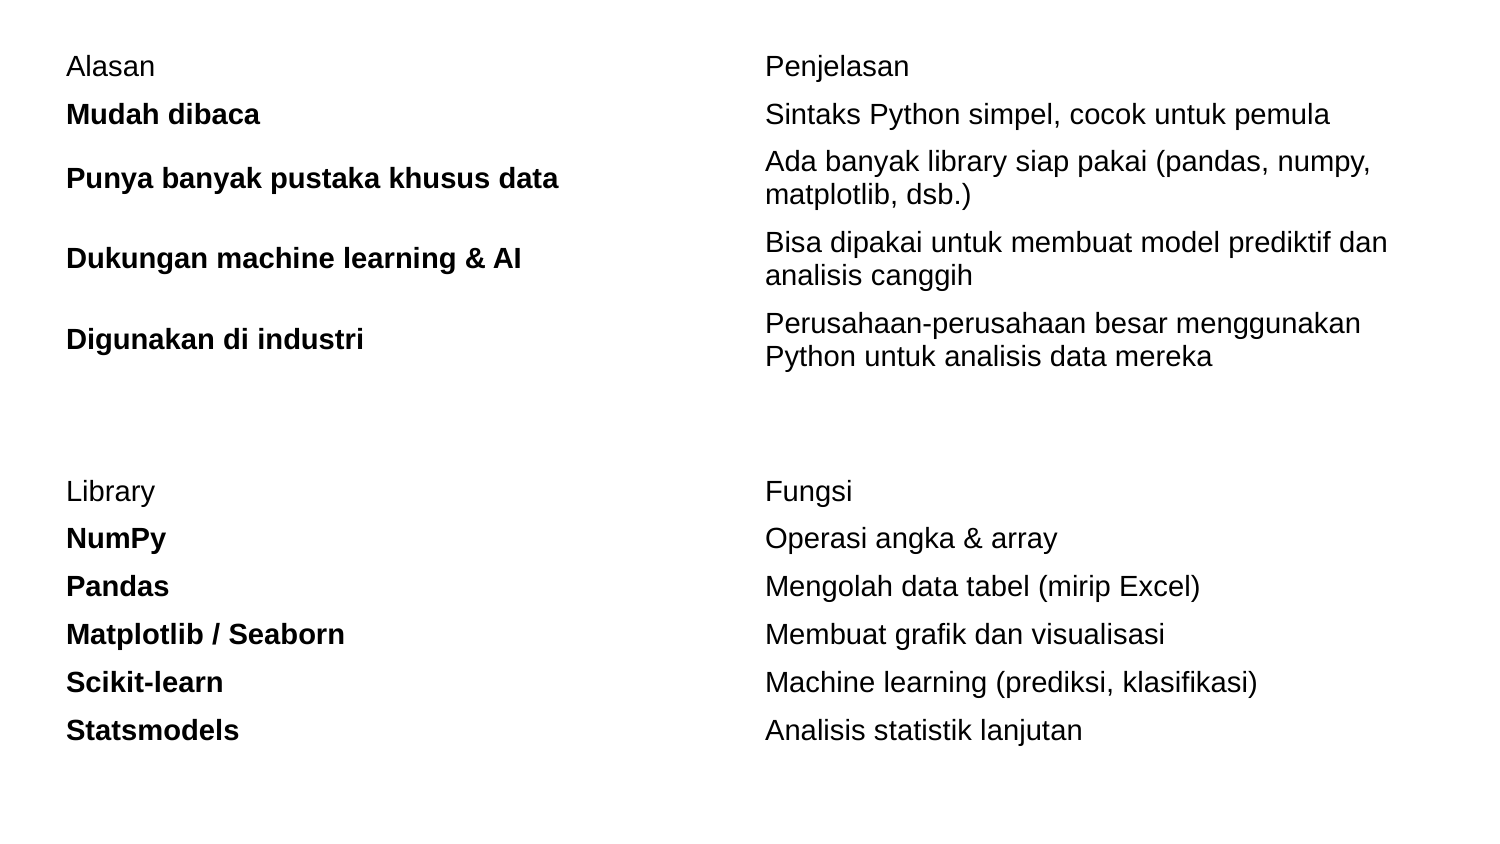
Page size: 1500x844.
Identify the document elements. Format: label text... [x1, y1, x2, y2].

table_cell Matplotlib / Seaborn [51, 611, 750, 658]
table_cell Pandas [51, 563, 750, 611]
table_cell Operasi angka & array [750, 515, 1449, 563]
table_cell Mudah dibaca [51, 90, 750, 138]
table_cell Scikit-learn [51, 658, 750, 706]
table_cell Ada banyak library siap pakai (pandas, numpy, matplotlib, dsb.) [750, 138, 1449, 219]
table_cell Digunakan di industri [51, 299, 750, 380]
table_cell Bisa dipakai untuk membuat model prediktif dan analisis canggih [750, 219, 1449, 299]
table_cell Mengolah data tabel (mirip Excel) [750, 563, 1449, 611]
table_cell NumPy [51, 515, 750, 563]
table_cell Statsmodels [51, 706, 750, 754]
table_cell Machine learning (prediksi, klasifikasi) [750, 658, 1449, 706]
table_header Library [51, 467, 750, 515]
table_cell Punya banyak pustaka khusus data [51, 138, 750, 219]
table_cell Sintaks Python simpel, cocok untuk pemula [750, 90, 1449, 138]
table_cell Analisis statistik lanjutan [750, 706, 1449, 754]
table_cell Dukungan machine learning & AI [51, 219, 750, 299]
table_header Alasan [51, 42, 750, 90]
table_header Penjelasan [750, 42, 1449, 90]
table_cell Membuat grafik dan visualisasi [750, 611, 1449, 658]
table_header Fungsi [750, 467, 1449, 515]
table_cell Perusahaan-perusahaan besar menggunakan Python untuk analisis data mereka [750, 299, 1449, 380]
